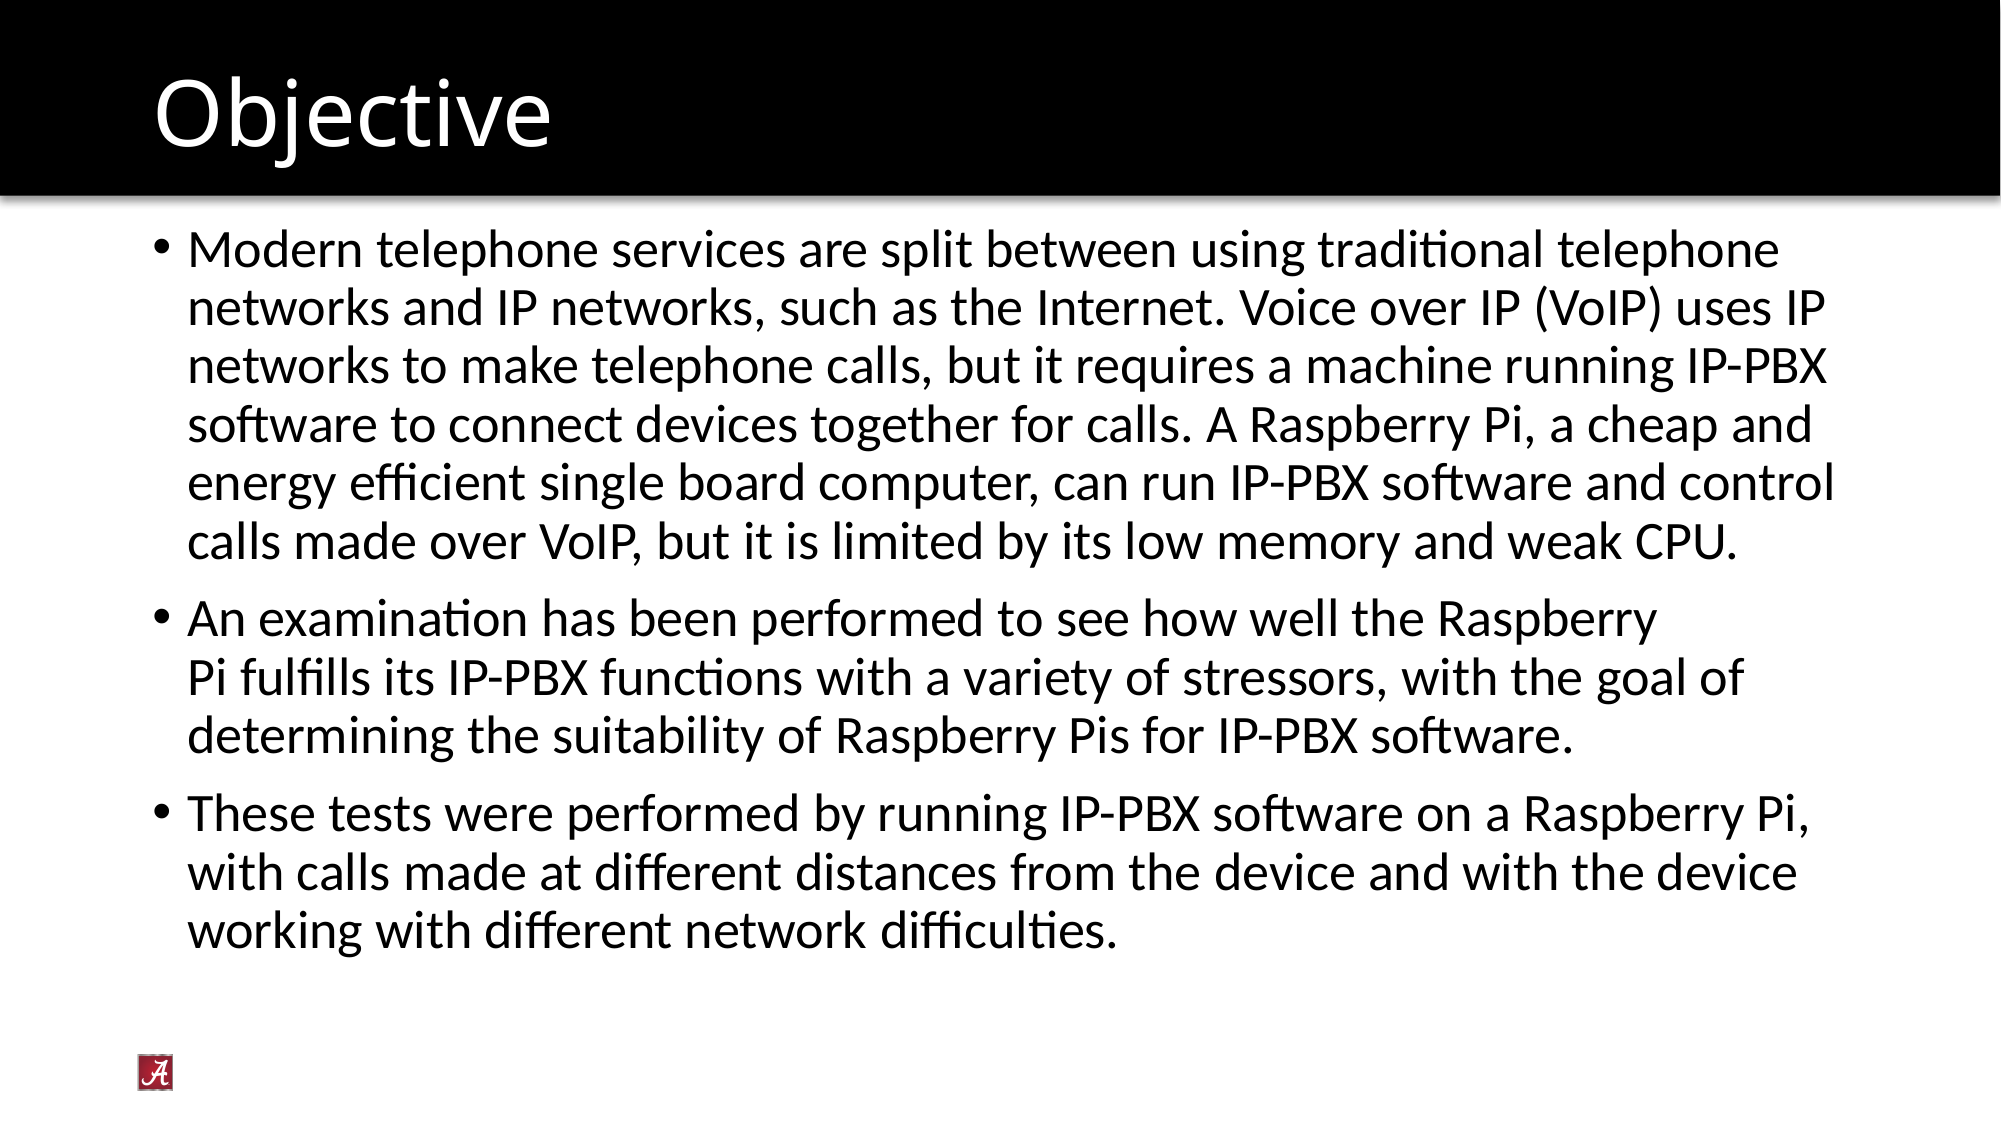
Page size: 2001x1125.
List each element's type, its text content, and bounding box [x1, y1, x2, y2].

title Objective [137, 59, 1863, 196]
list Modern telephone services are split between using traditional telephone networks and IP networks, such as the Internet. Voice over IP (VoIP) uses IP networks to make telephone calls, but it requires a machine running IP-PBX software to connect devices together for calls. A Raspberry Pi, a cheap and energy efficient single board computer, can run IP-PBX software and control calls made over VoIP, but it is limited by its low memory and weak CPU. An examination has been performed to see how well the Raspberry Pi fulfills its IP-PBX functions with a variety of stressors, with the goal of determining the suitability of Raspberry Pis for IP-PBX software. These tests were performed by running IP-PBX software on a Raspberry Pi, with calls made at different distances from the device and with the device working with different network difficulties. [137, 212, 1863, 1014]
